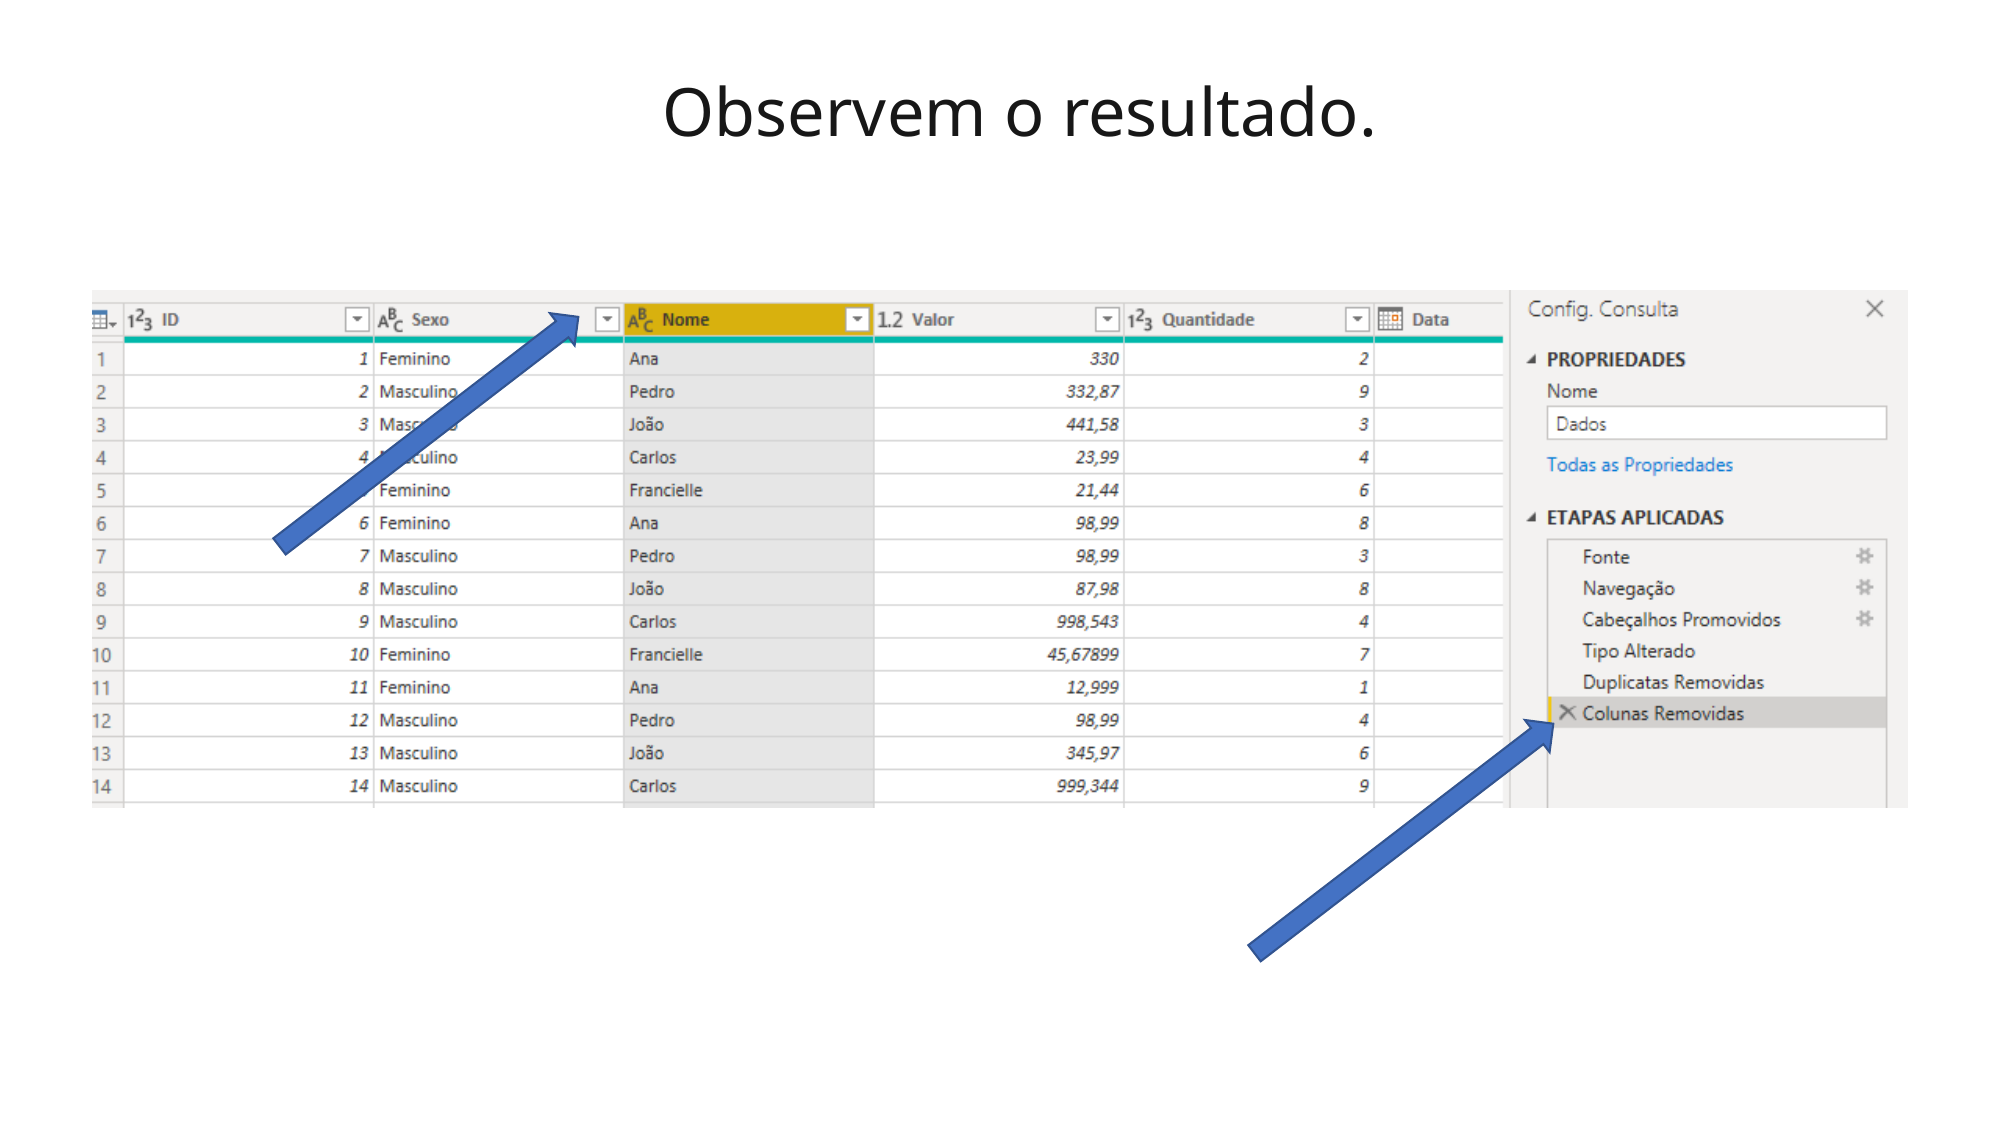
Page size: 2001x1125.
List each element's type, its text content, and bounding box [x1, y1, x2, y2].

text_box Observem o resultado. [188, 62, 1853, 157]
text_box [1246, 809, 1461, 963]
picture [92, 290, 1908, 809]
